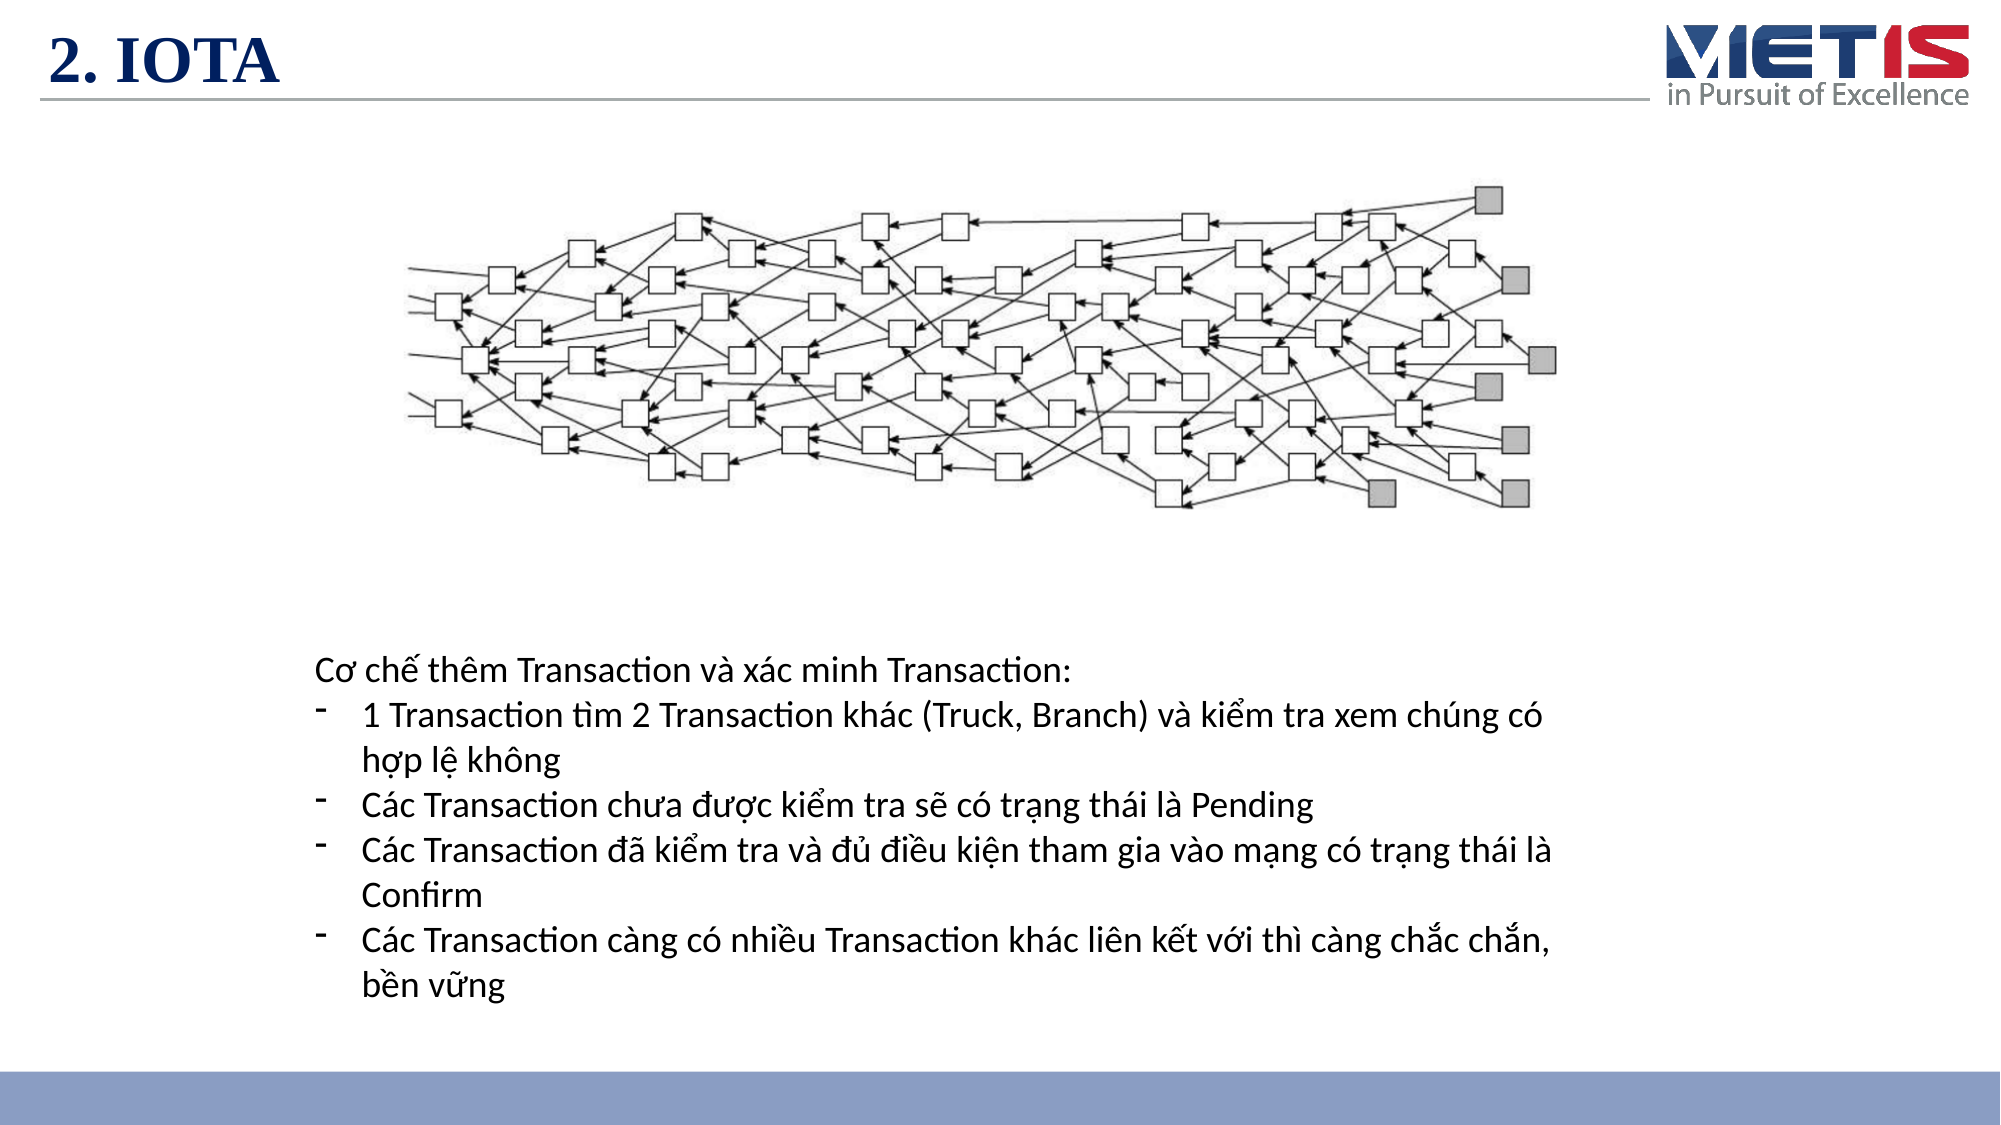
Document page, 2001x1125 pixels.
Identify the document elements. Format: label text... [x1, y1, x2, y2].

picture [1666, 25, 1969, 105]
picture [387, 149, 1574, 541]
title 2. IOTA [48, 15, 1513, 97]
text_box Cơ chế thêm Transaction và xác minh Transaction: 1 Transaction tìm 2 Transaction khác (Truck, Branch) và kiểm tra xem chúng có hợp lệ không Các Transaction chưa được kiểm tra sẽ có trạng thái là Pending Các Transaction đã kiểm tra và đủ điều kiện tham gia vào mạng có trạng thái là Confirm Các Transaction càng có nhiều Transaction khác liên kết với thì càng chắc chắn, bền vững [300, 637, 1613, 1013]
